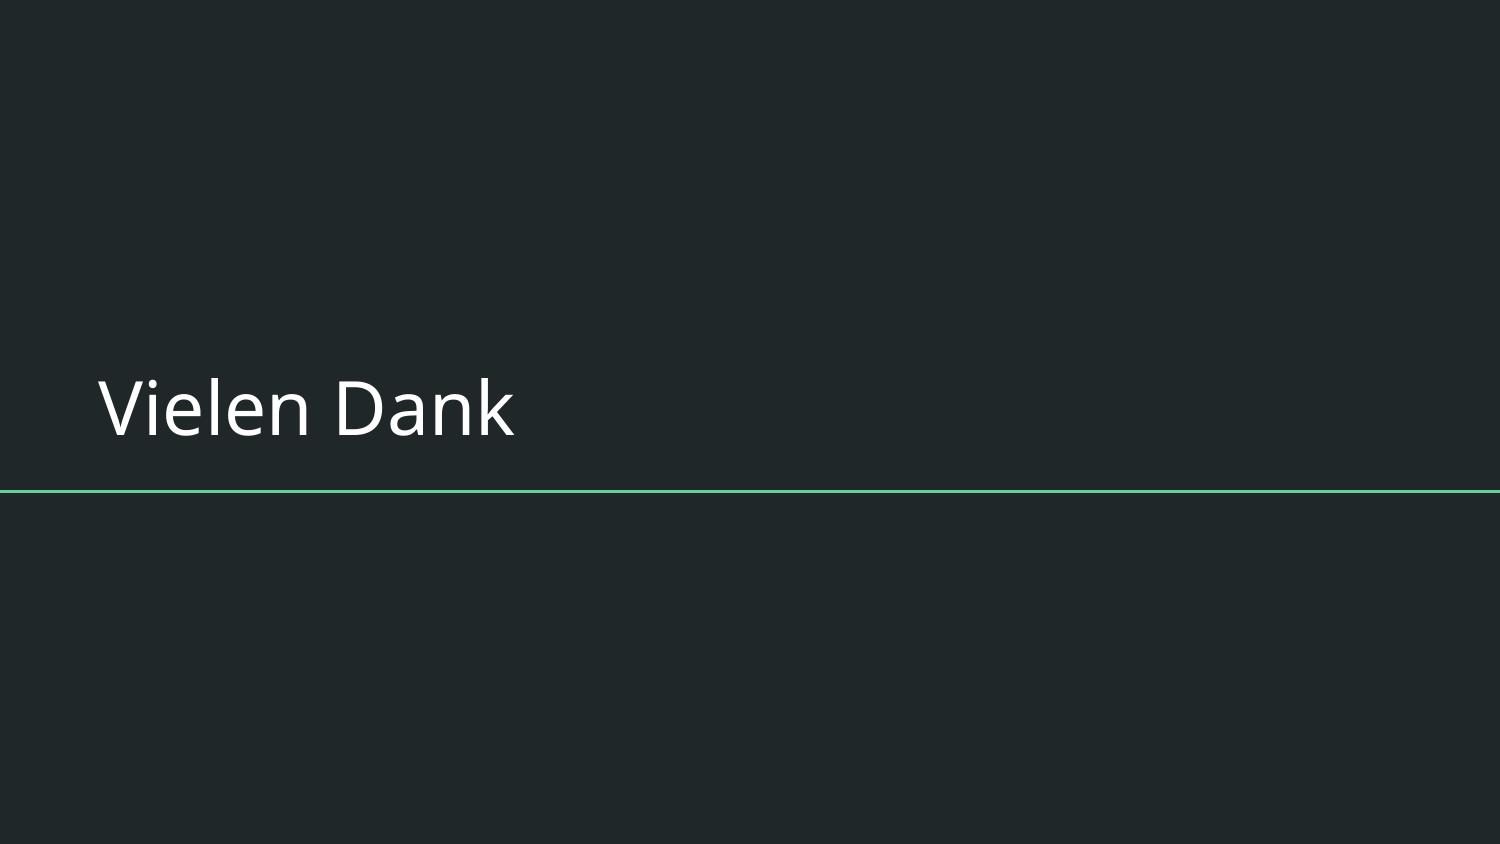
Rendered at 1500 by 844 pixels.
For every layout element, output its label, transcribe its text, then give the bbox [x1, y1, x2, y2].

title Vielen Dank [83, 337, 1417, 466]
